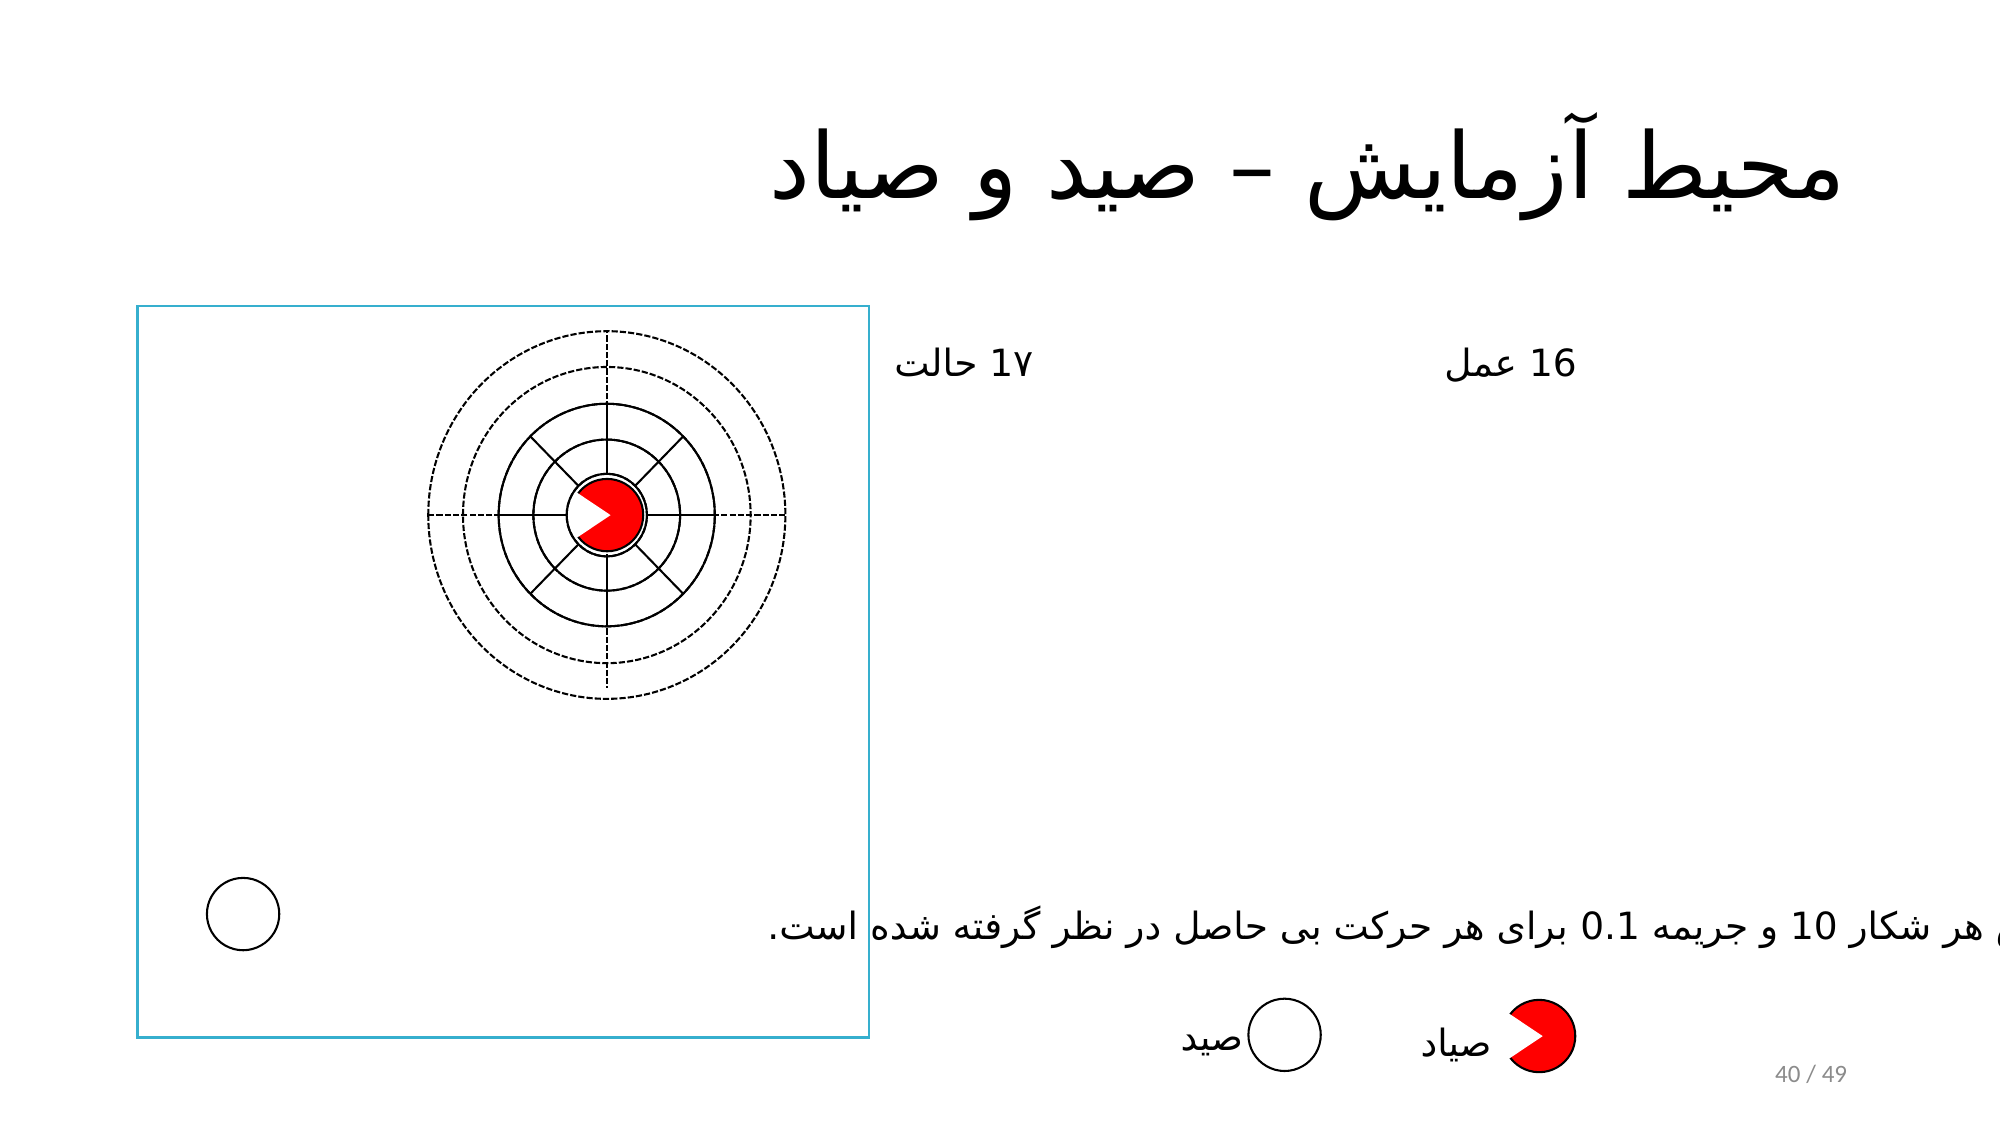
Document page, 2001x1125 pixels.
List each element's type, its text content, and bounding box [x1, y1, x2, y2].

title محیط آزمایش – صید و صیاد [137, 59, 1863, 278]
text_box [205, 876, 281, 952]
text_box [498, 403, 715, 627]
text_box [428, 331, 786, 699]
text_box 16 عمل [1429, 331, 1592, 391]
text_box پاداش هر شکار 10 و جریمه 0.1 برای هر حرکت بی حاصل در نظر گرفته شده است. [752, 894, 2000, 955]
text_box صیاد [1405, 1011, 1438, 1072]
text_box [136, 305, 870, 1039]
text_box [1438, 999, 1576, 1073]
text_box [1258, 997, 1322, 1073]
text_box صید [1165, 1005, 1258, 1066]
text_box 1۷ حالت [879, 331, 1049, 391]
slide_number 40 / 49 [1412, 1042, 1863, 1103]
